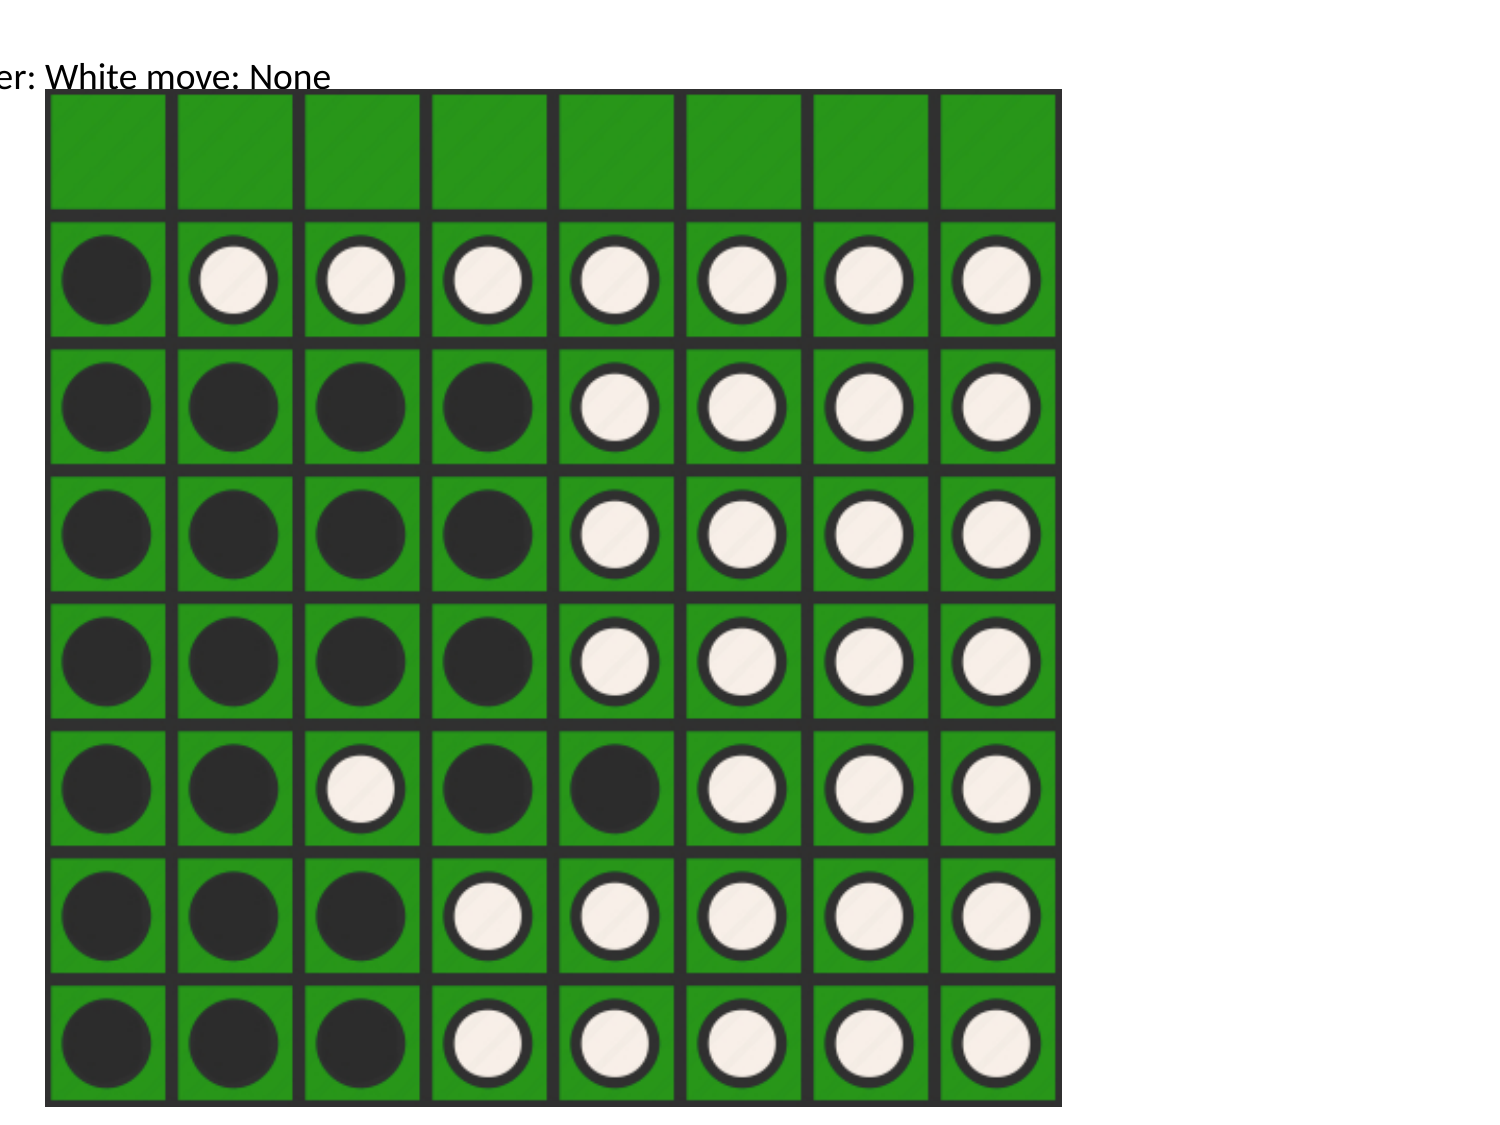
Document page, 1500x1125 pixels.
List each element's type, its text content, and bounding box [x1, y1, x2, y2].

text_box turn: 54 player: White move: None [0, 44, 347, 105]
picture [44, 89, 1062, 1107]
